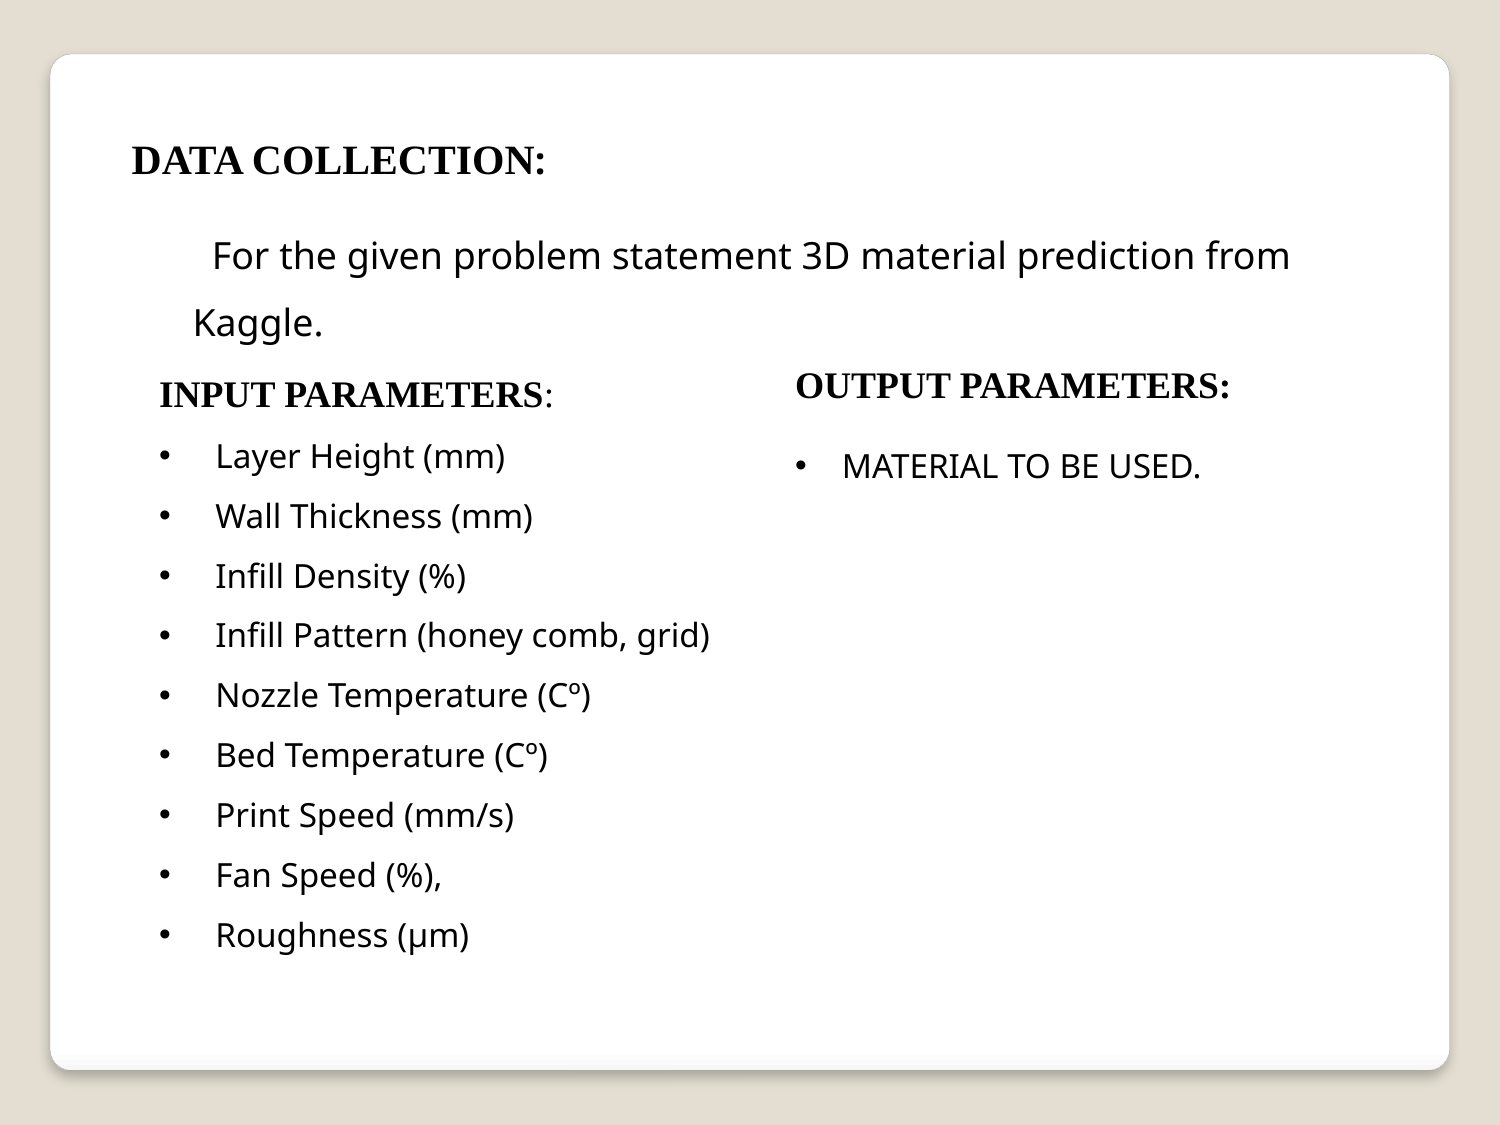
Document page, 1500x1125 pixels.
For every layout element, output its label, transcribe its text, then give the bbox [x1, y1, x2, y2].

text_box DATA COLLECTION: [116, 125, 561, 235]
text_box For the given problem statement 3D material prediction from Kaggle. [167, 201, 1307, 352]
text_box INPUT PARAMETERS: Layer Height (mm) Wall Thickness (mm) Infill Density (%) Infill Pattern (honey comb, grid) Nozzle Temperature (Cº) Bed Temperature (Cº) Print Speed (mm/s) Fan Speed (%), Roughness (μm) [144, 362, 726, 962]
text_box OUTPUT PARAMETERS: MATERIAL TO BE USED. [780, 353, 1247, 493]
